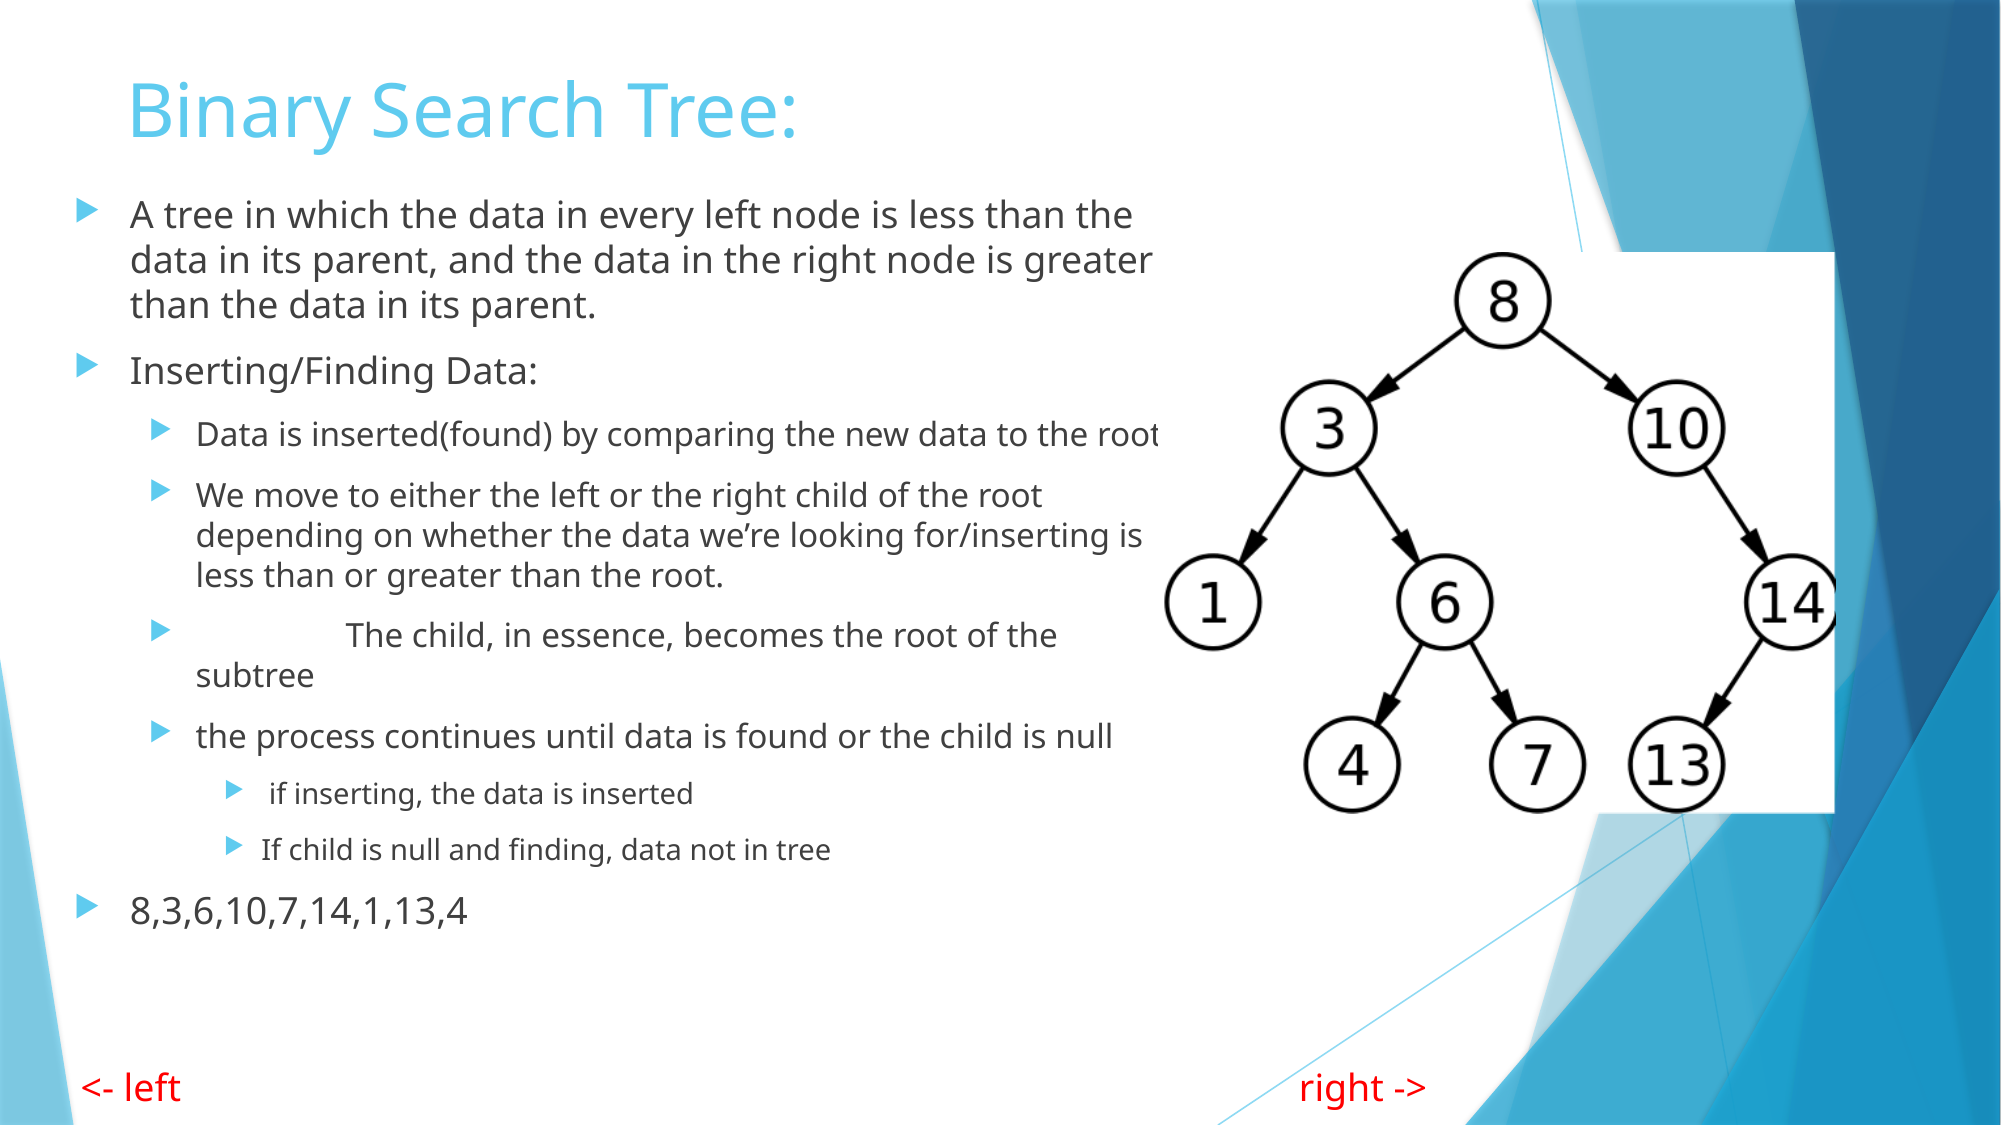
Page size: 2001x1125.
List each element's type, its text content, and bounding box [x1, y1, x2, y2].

picture [1157, 251, 1837, 814]
title Binary Search Tree: [111, 54, 1522, 175]
footer <- left right -> [65, 1056, 1827, 1117]
list A tree in which the data in every left node is less than the data in its parent, and the data in the right node is greater than the data in its parent. Inserting/Finding Data: Data is inserted(found) by comparing the new data to the root We move to either the left or the right child of the root depending on whether the data we’re looking for/inserting is less than or greater than the root. The child, in essence, becomes the root of the subtree the process continues until data is found or the child is null if inserting, the data is inserted If child is null and finding, data not in tree 8,3,6,10,7,14,1,13,4 [58, 183, 1180, 994]
